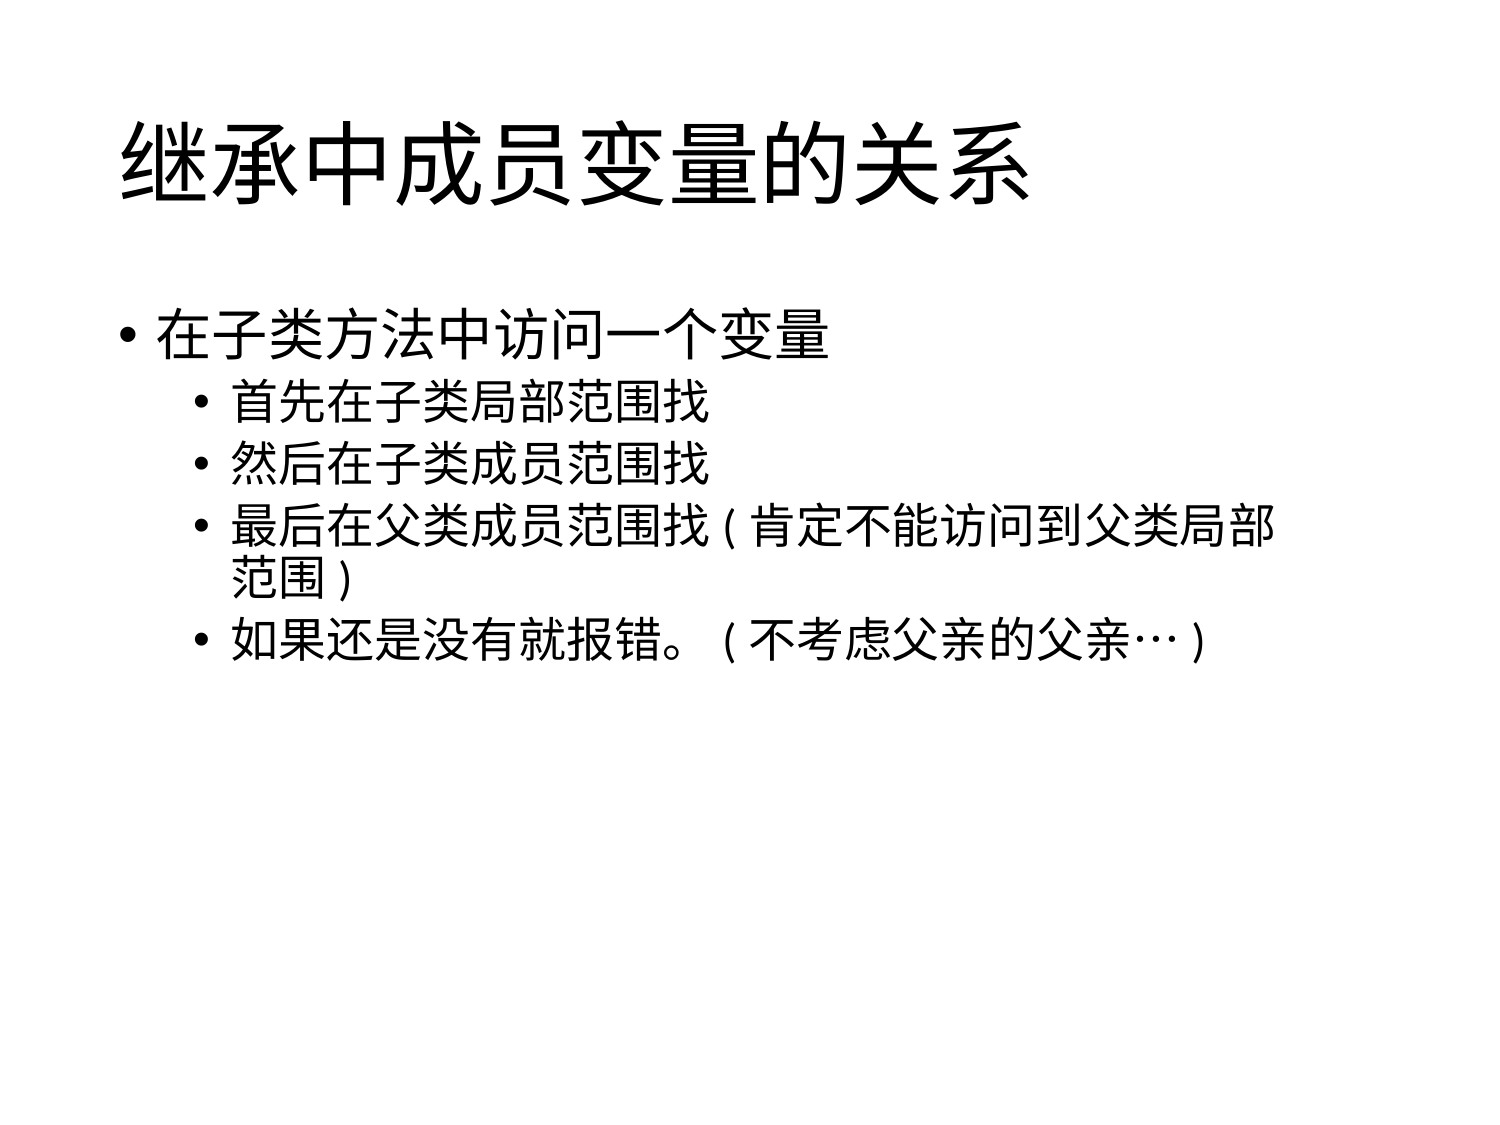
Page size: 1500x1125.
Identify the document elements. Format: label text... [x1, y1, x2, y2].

list 在子类方法中访问一个变量 首先在子类局部范围找 然后在子类成员范围找 最后在父类成员范围找(肯定不能访问到父类局部范围) 如果还是没有就报错。(不考虑父亲的父亲…) [103, 299, 1335, 877]
title 继承中成员变量的关系 [103, 59, 1397, 278]
